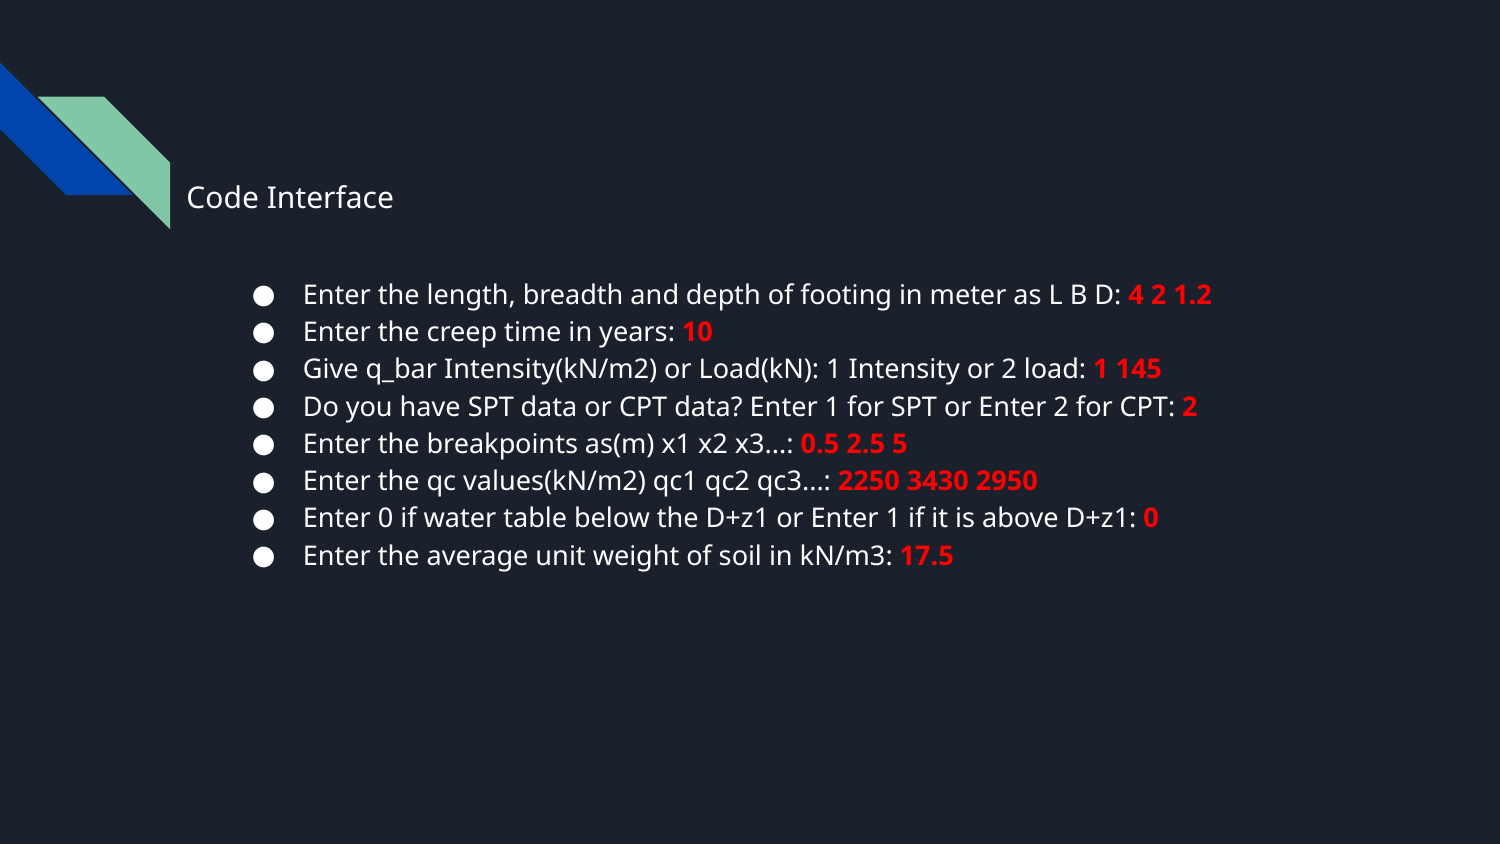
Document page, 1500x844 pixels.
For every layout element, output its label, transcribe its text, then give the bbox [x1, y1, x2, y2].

list Enter the length, breadth and depth of footing in meter as L B D: 4 2 1.2 Enter the creep time in years: 10 Give q_bar Intensity(kN/m2) or Load(kN): 1 Intensity or 2 load: 1 145 Do you have SPT data or CPT data? Enter 1 for SPT or Enter 2 for CPT: 2 Enter the breakpoints as(m) x1 x2 x3...: 0.5 2.5 5 Enter the qc values(kN/m2) qc1 qc2 qc3...: 2250 3430 2950 Enter 0 if water table below the D+z1 or Enter 1 if it is above D+z1: 0 Enter the average unit weight of soil in kN/m3: 17.5 [212, 257, 1368, 833]
title Code Interface [171, 163, 1327, 230]
